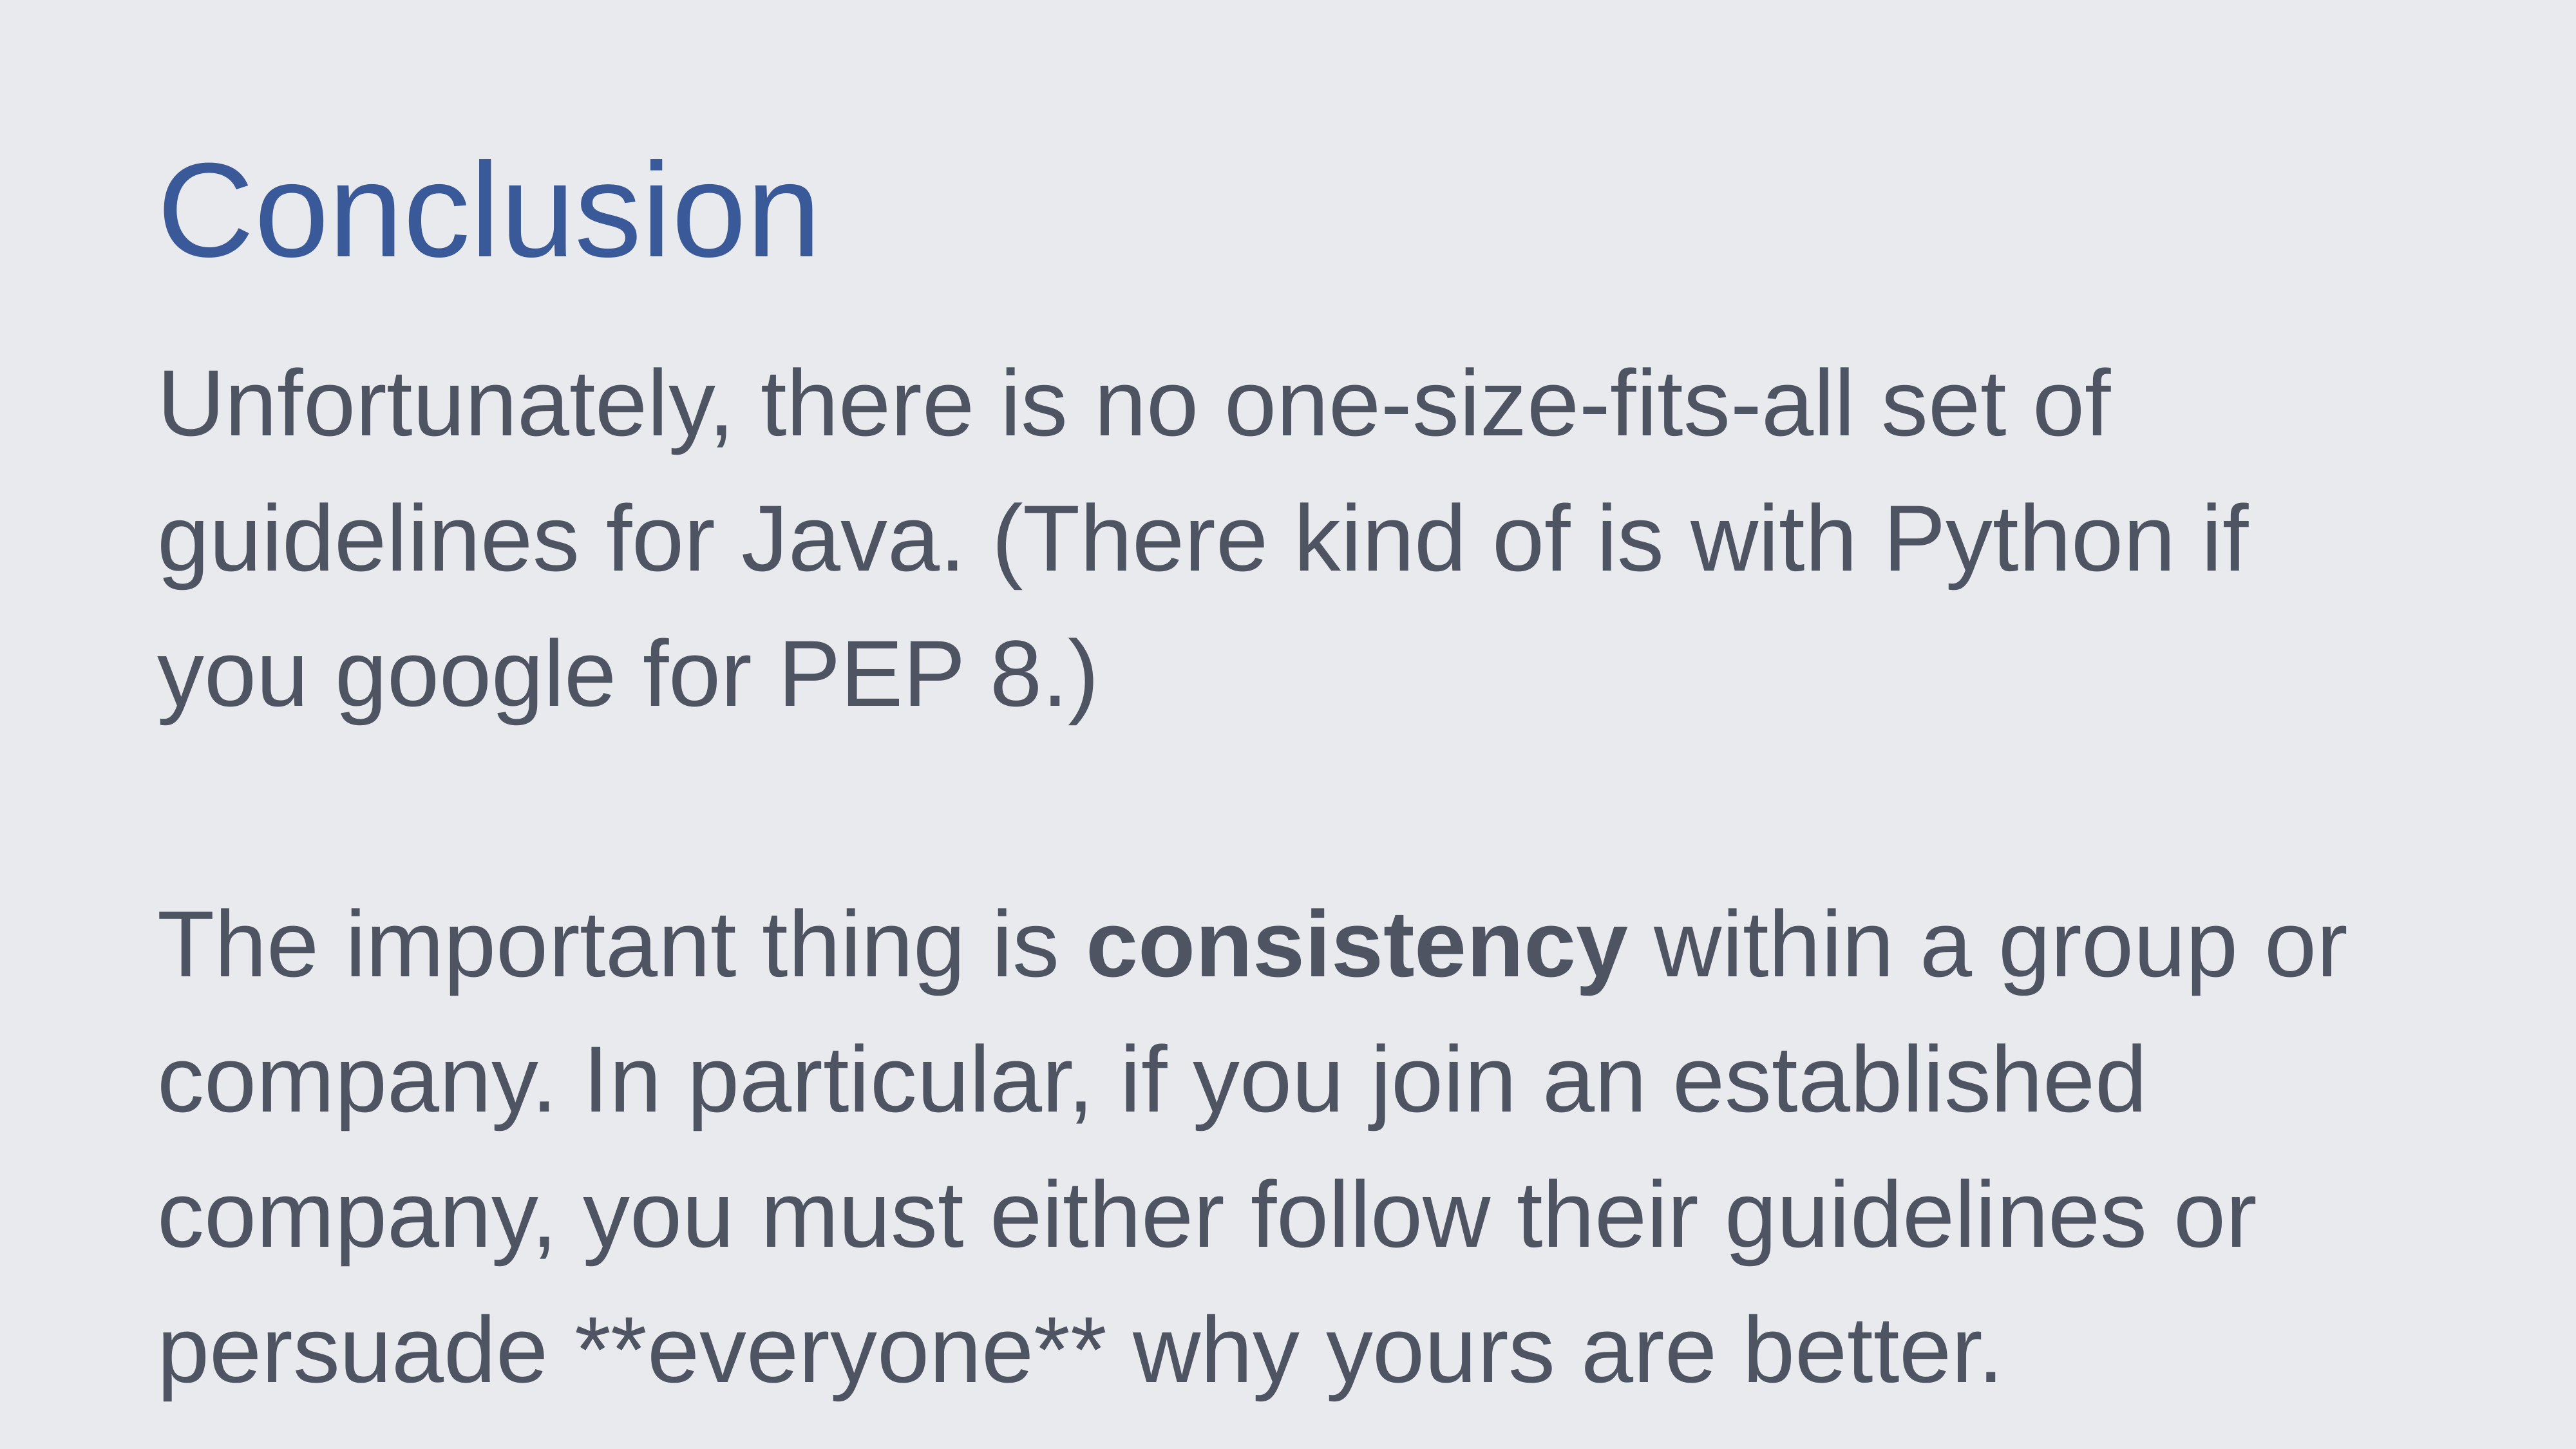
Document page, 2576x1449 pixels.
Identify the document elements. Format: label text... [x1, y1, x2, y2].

list Conclusion [157, 153, 2412, 319]
list Unfortunately, there is no one-size-fits-all set of guidelines for Java. (There kind of is with Python if you google for PEP 8.) The important thing is consistency within a group or company. In particular, if you join an established company, you must either follow their guidelines or persuade **everyone** why yours are better. [157, 319, 2412, 1401]
